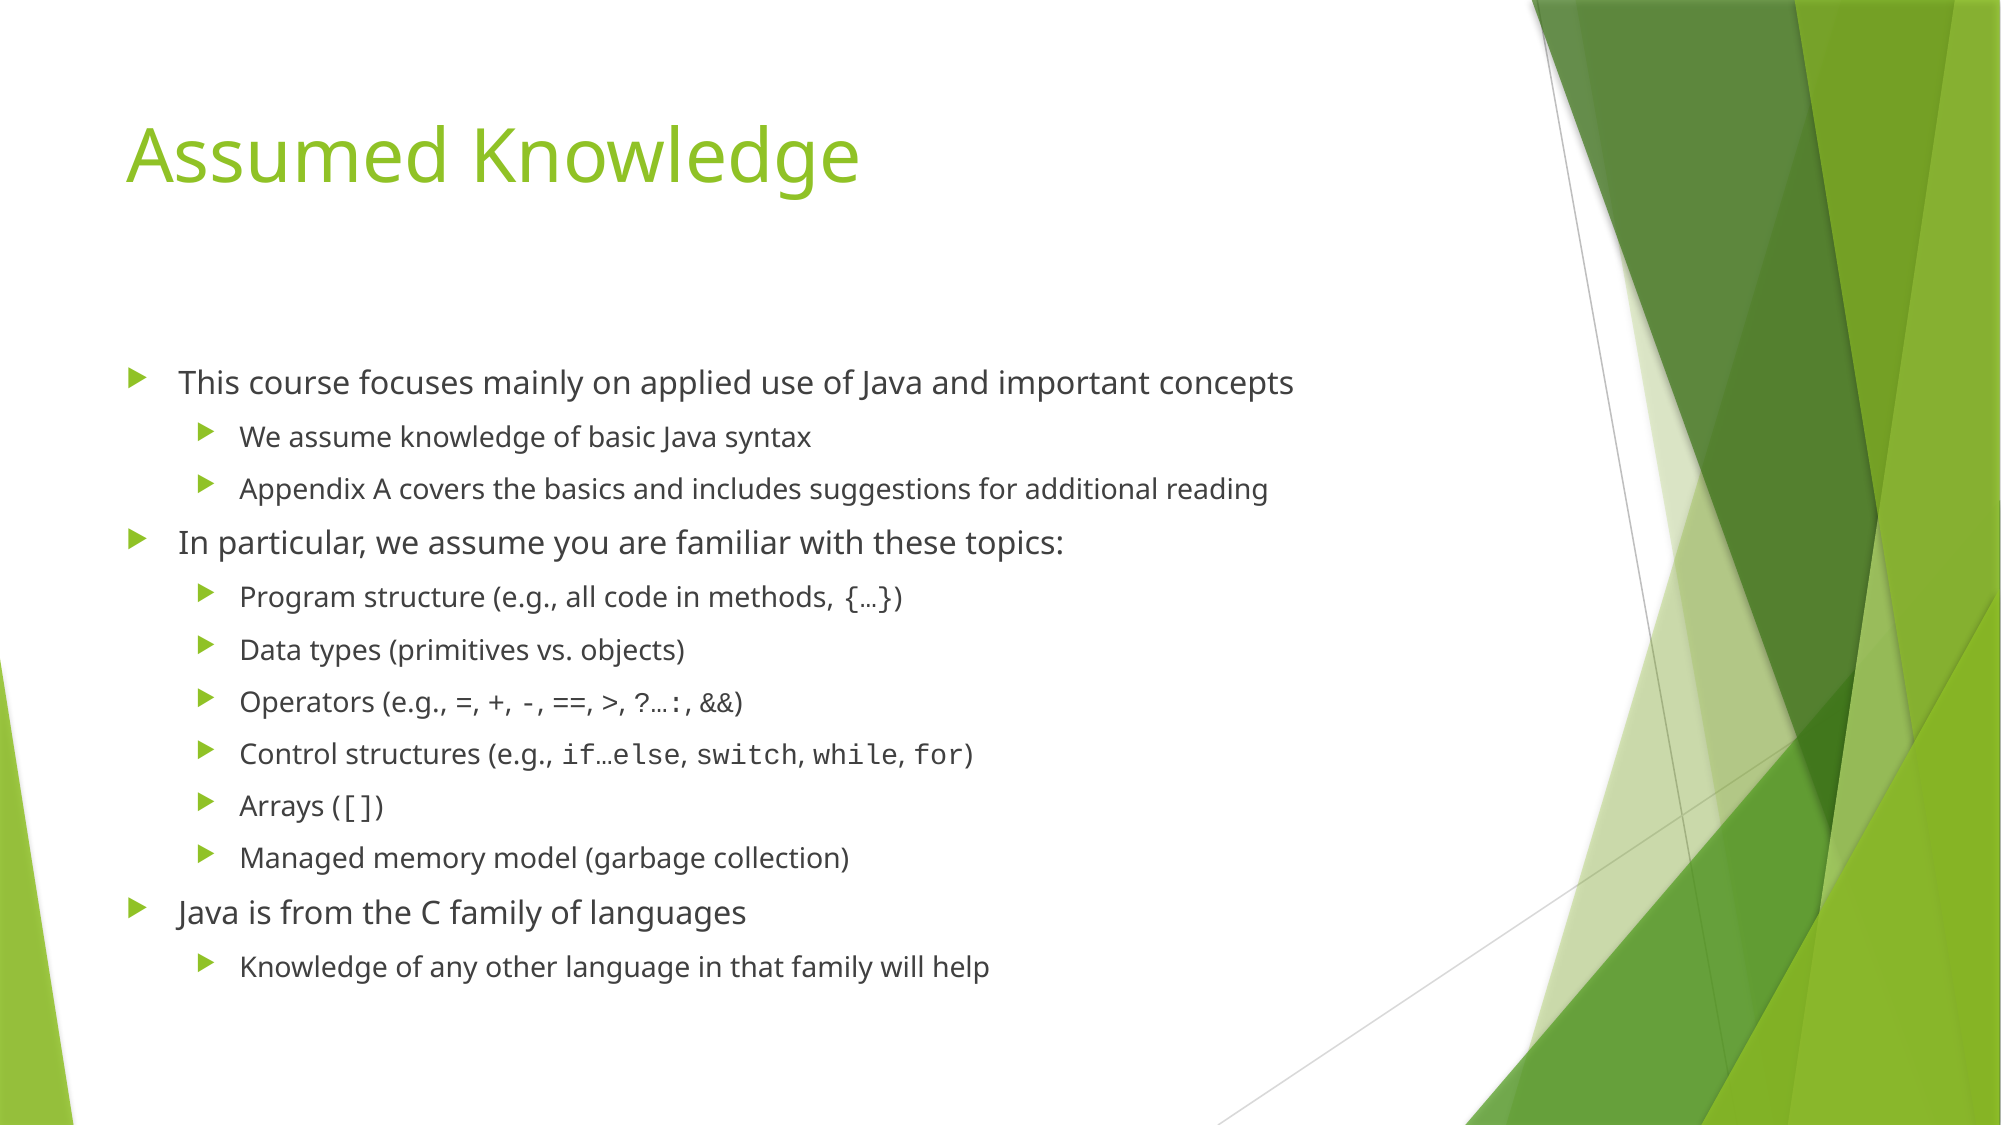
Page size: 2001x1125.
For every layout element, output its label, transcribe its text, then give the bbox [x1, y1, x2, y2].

list This course focuses mainly on applied use of Java and important concepts We assume knowledge of basic Java syntax Appendix A covers the basics and includes suggestions for additional reading In particular, we assume you are familiar with these topics: Program structure (e.g., all code in methods, {…}) Data types (primitives vs. objects) Operators (e.g., =, +, -, ==, >, ?…:, &&) Control structures (e.g., if…else, switch, while, for) Arrays ([]) Managed memory model (garbage collection) Java is from the C family of languages Knowledge of any other language in that family will help [111, 354, 1522, 992]
title Assumed Knowledge [111, 99, 1522, 317]
